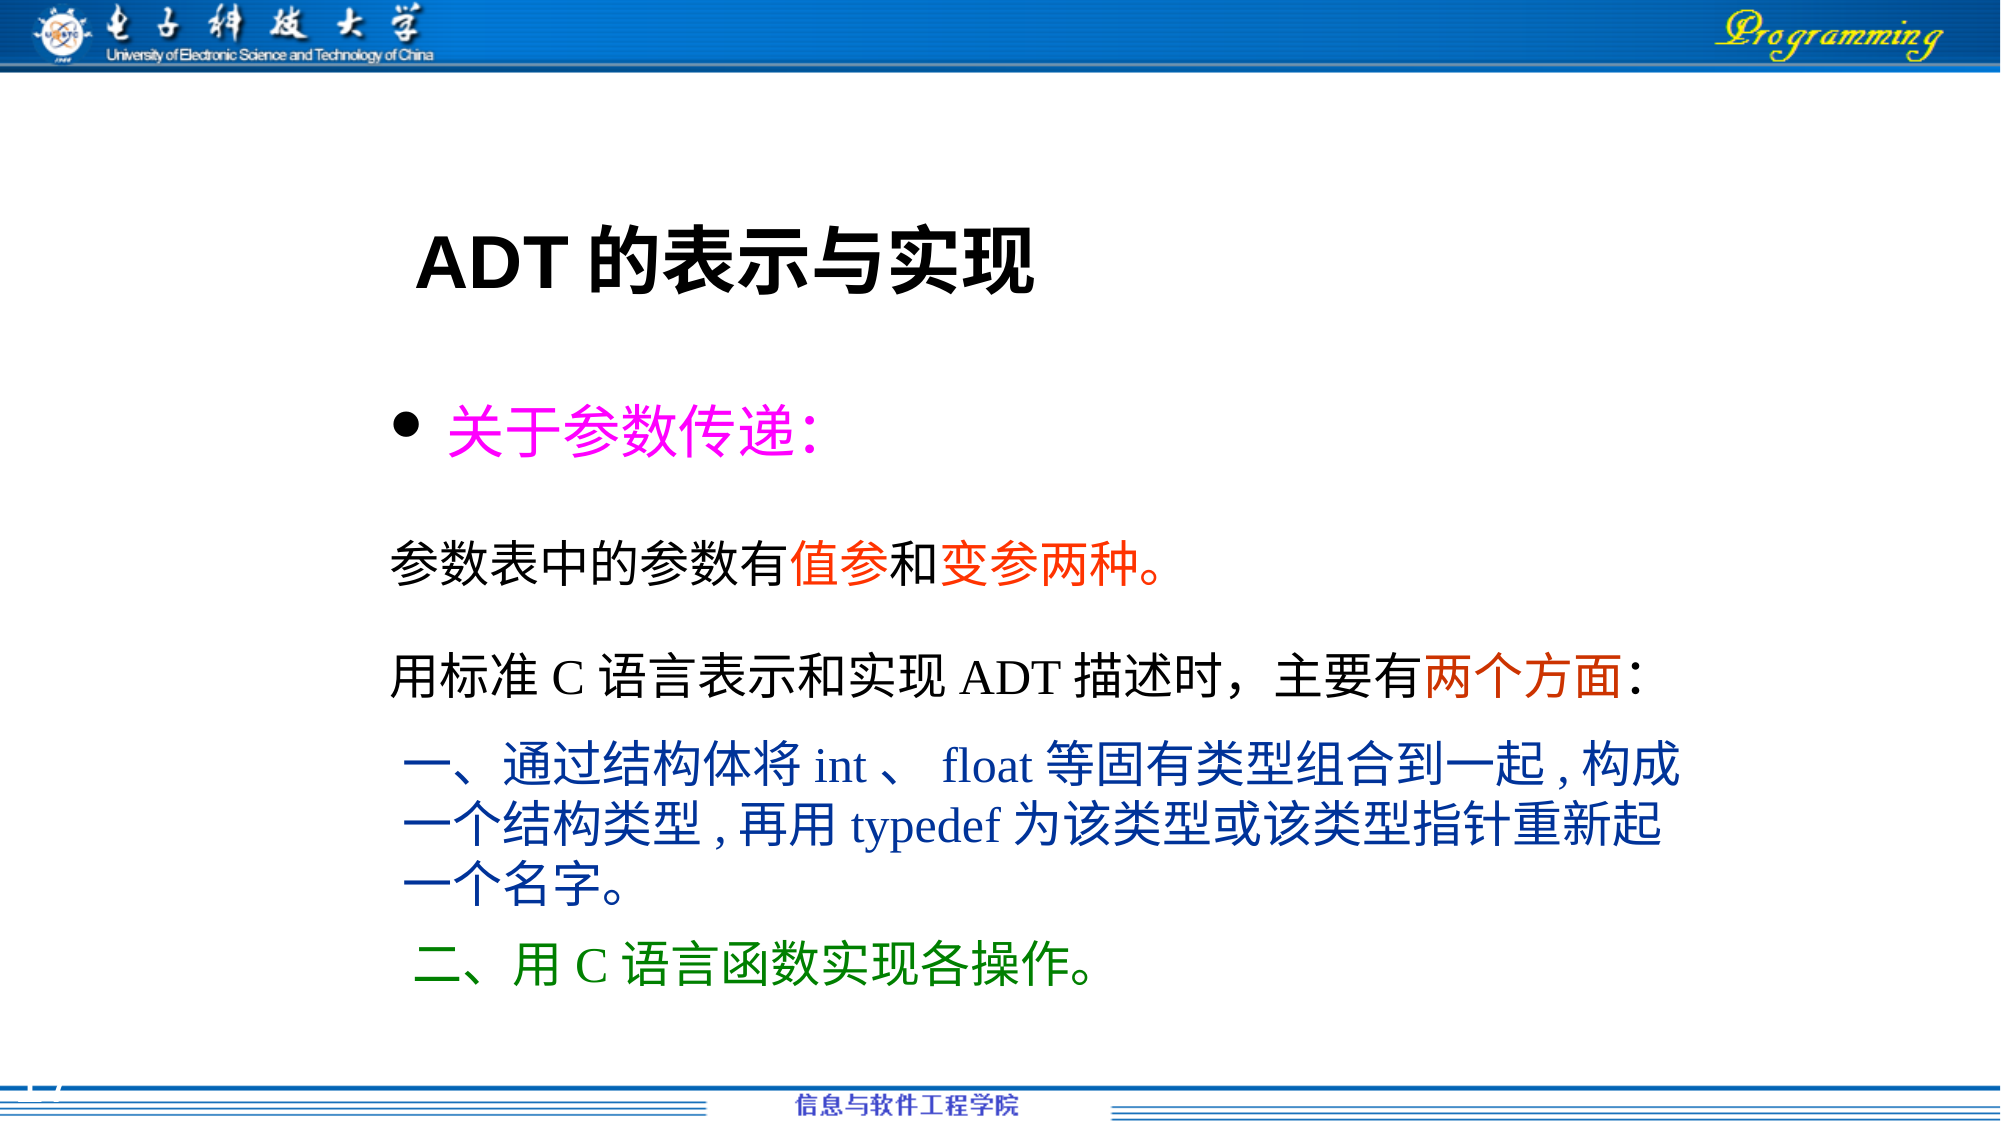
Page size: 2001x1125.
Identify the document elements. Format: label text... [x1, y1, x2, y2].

text_box 用标准C语言表示和实现ADT描述时，主要有两个方面： [375, 637, 1700, 713]
text_box 关于参数传递： [375, 387, 1688, 500]
text_box 二、用C语言函数实现各操作。 [374, 924, 1488, 1000]
text_box 一、通过结构体将int、float等固有类型组合到一起,构成一个结构类型,再用typedef为该类型或该类型指针重新起一个名字。 [387, 724, 1700, 920]
text_box ADT的表示与实现 [399, 125, 1713, 313]
text_box 参数表中的参数有值参和变参两种。 [375, 524, 1613, 600]
picture [0, 0, 2001, 1125]
slide_number 17 [0, 1040, 129, 1121]
